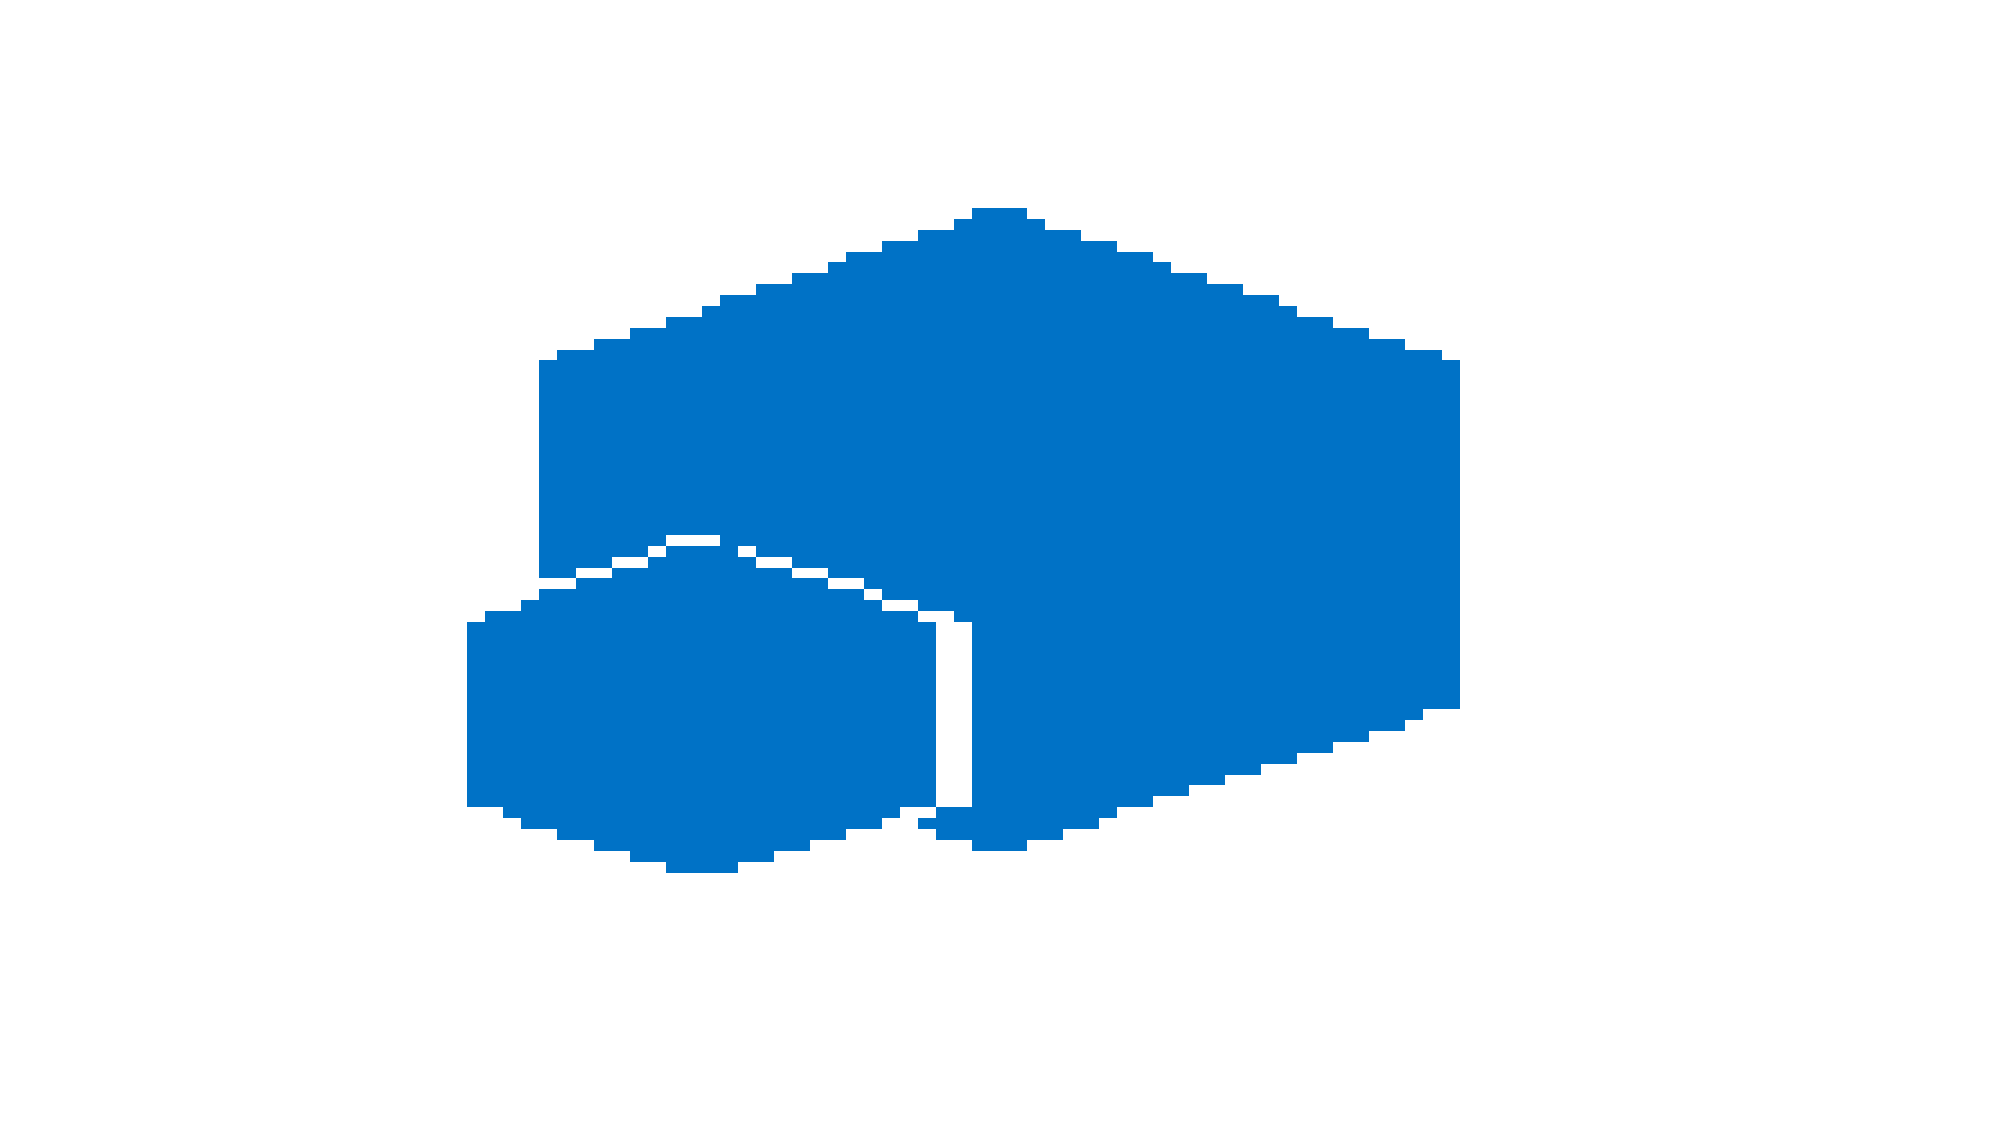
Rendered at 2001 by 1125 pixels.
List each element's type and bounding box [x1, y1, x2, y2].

picture [143, 45, 1875, 1091]
